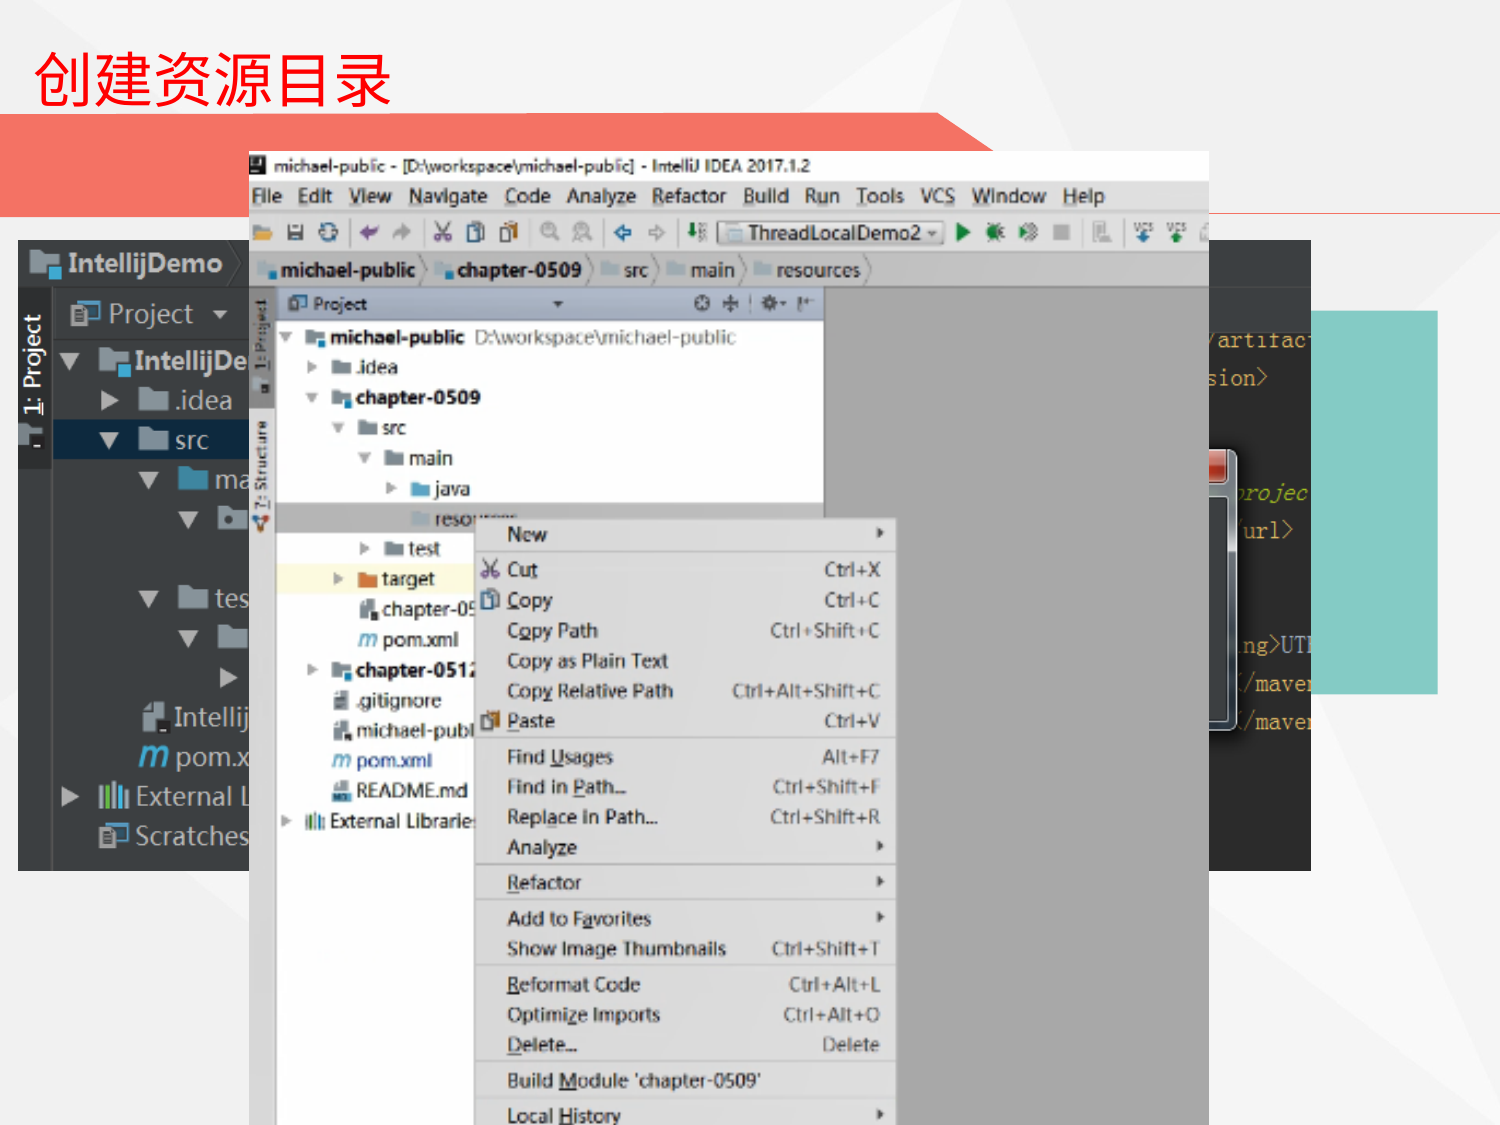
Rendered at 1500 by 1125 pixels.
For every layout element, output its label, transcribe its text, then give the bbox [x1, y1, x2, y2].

picture [0, 0, 1500, 1125]
text_box 创建资源目录 [18, 35, 905, 123]
text_box [1311, 310, 1438, 695]
